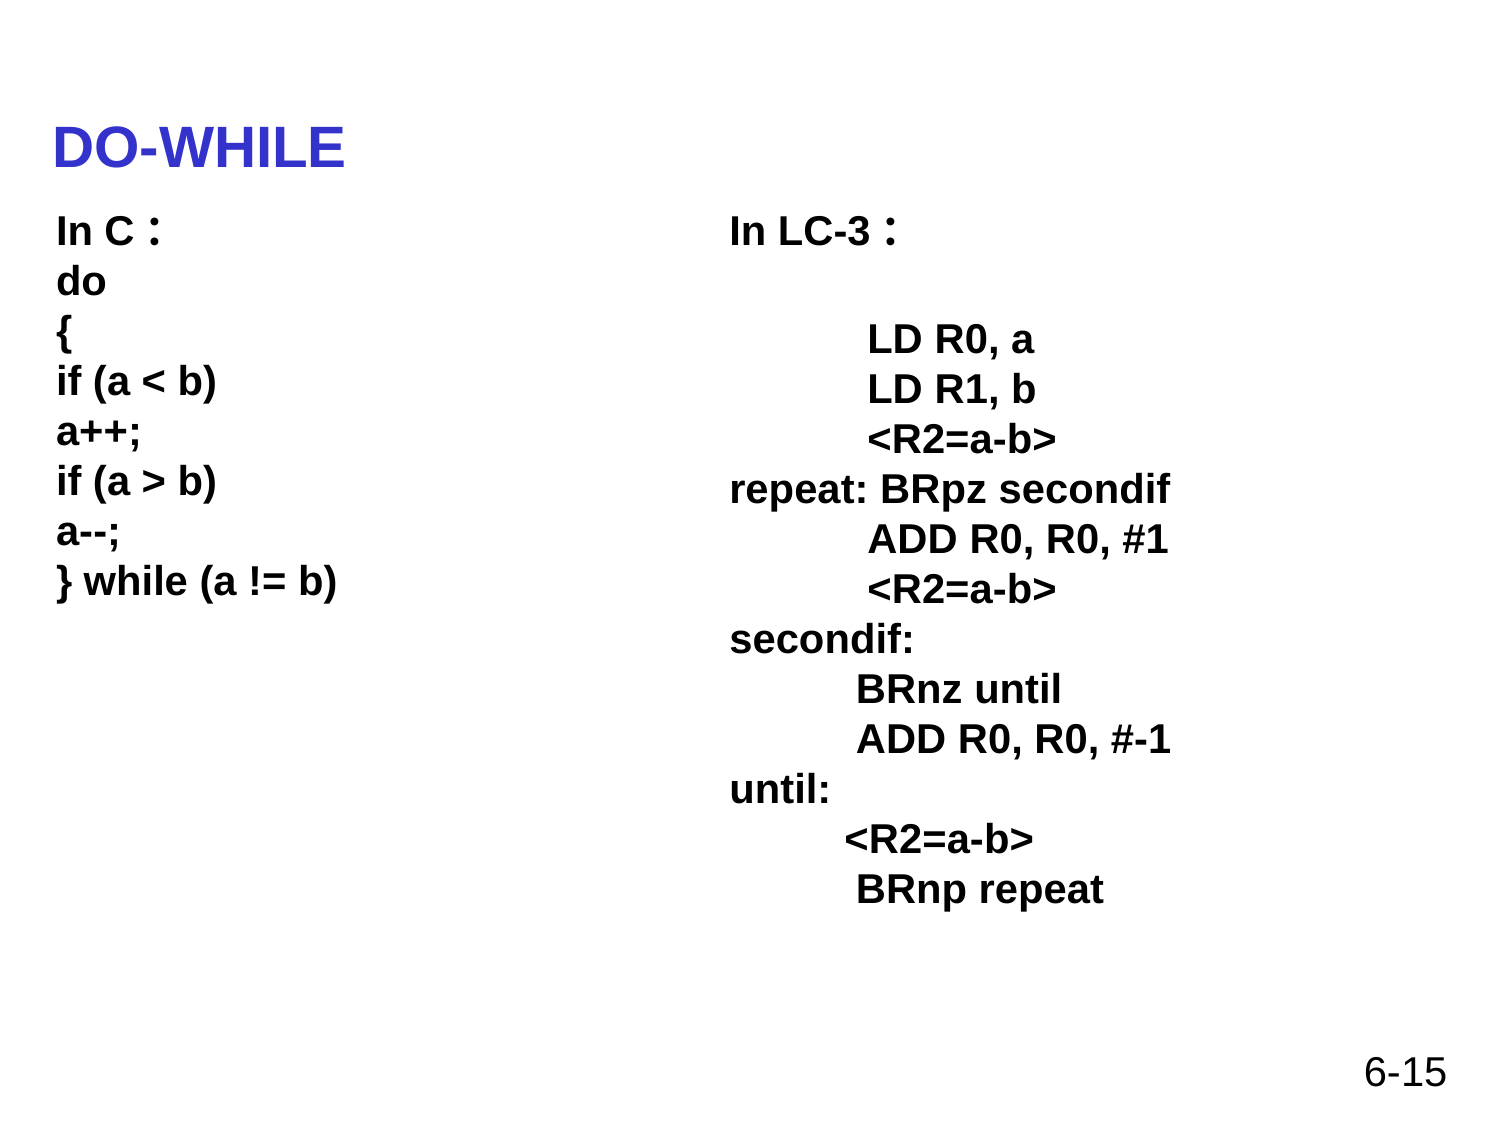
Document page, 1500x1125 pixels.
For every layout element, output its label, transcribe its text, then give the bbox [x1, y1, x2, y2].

text_box In LC-3： LD R0, a LD R1, b <R2=a-b> repeat: BRpz secondif ADD R0, R0, #1 <R2=a-b> secondif: BRnz until ADD R0, R0, #-1 until: <R2=a-b> BRnp repeat [714, 196, 1345, 1009]
text_box In C： do { if (a < b) a++; if (a > b) a--; } while (a != b) [41, 196, 672, 1009]
slide_number 6-15 [1074, 1037, 1463, 1101]
title DO-WHILE [37, 99, 1463, 188]
